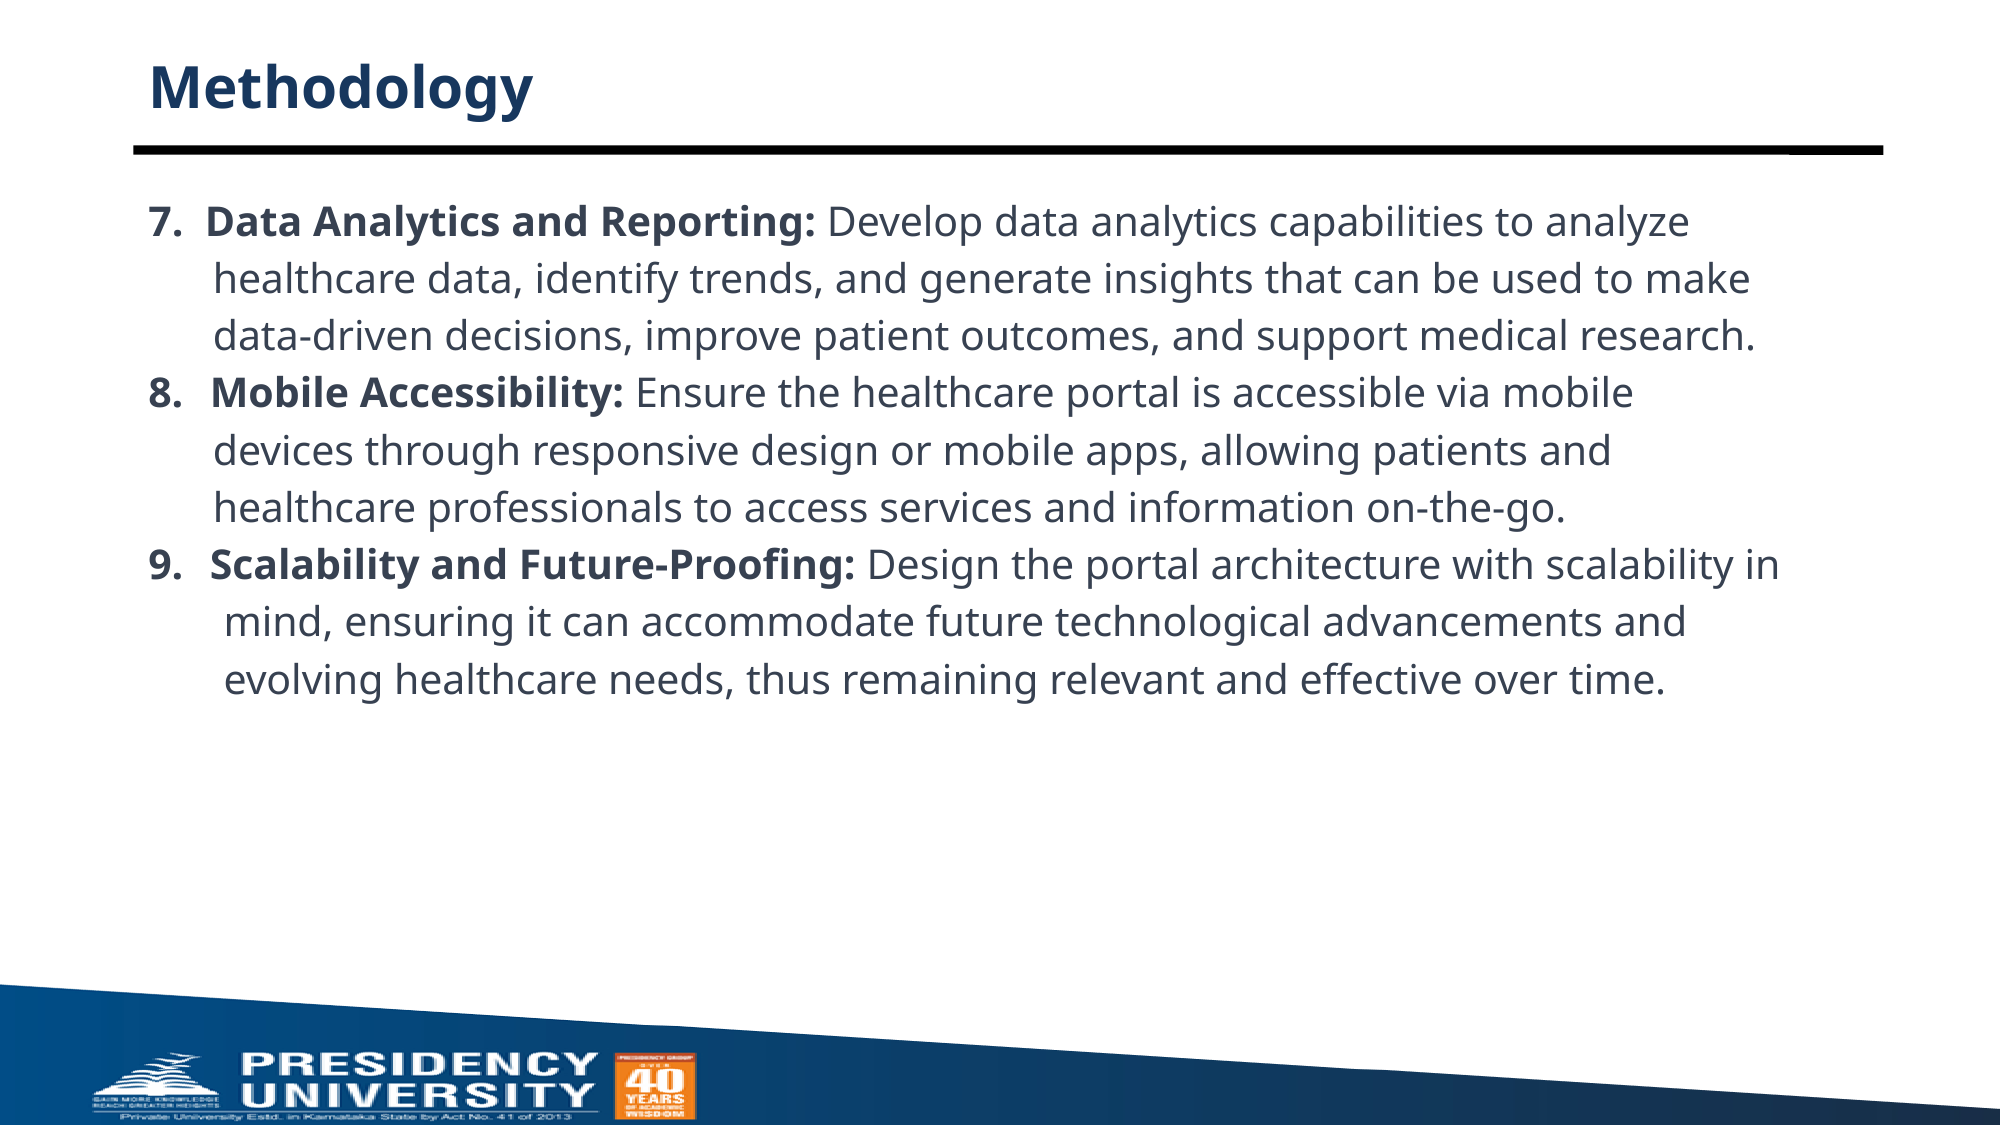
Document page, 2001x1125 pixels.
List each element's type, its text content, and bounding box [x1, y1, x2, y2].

title Methodology [133, 45, 1884, 125]
list 7. Data Analytics and Reporting: Develop data analytics capabilities to analyze healthcare data, identify trends, and generate insights that can be used to make data-driven decisions, improve patient outcomes, and support medical research. Mobile Accessibility: Ensure the healthcare portal is accessible via mobile devices through responsive design or mobile apps, allowing patients and healthcare professionals to access services and information on-the-go. Scalability and Future-Proofing: Design the portal architecture with scalability in mind, ensuring it can accommodate future technological advancements and evolving healthcare needs, thus remaining relevant and effective over time. [133, 187, 1884, 1000]
picture [0, 982, 2000, 1125]
